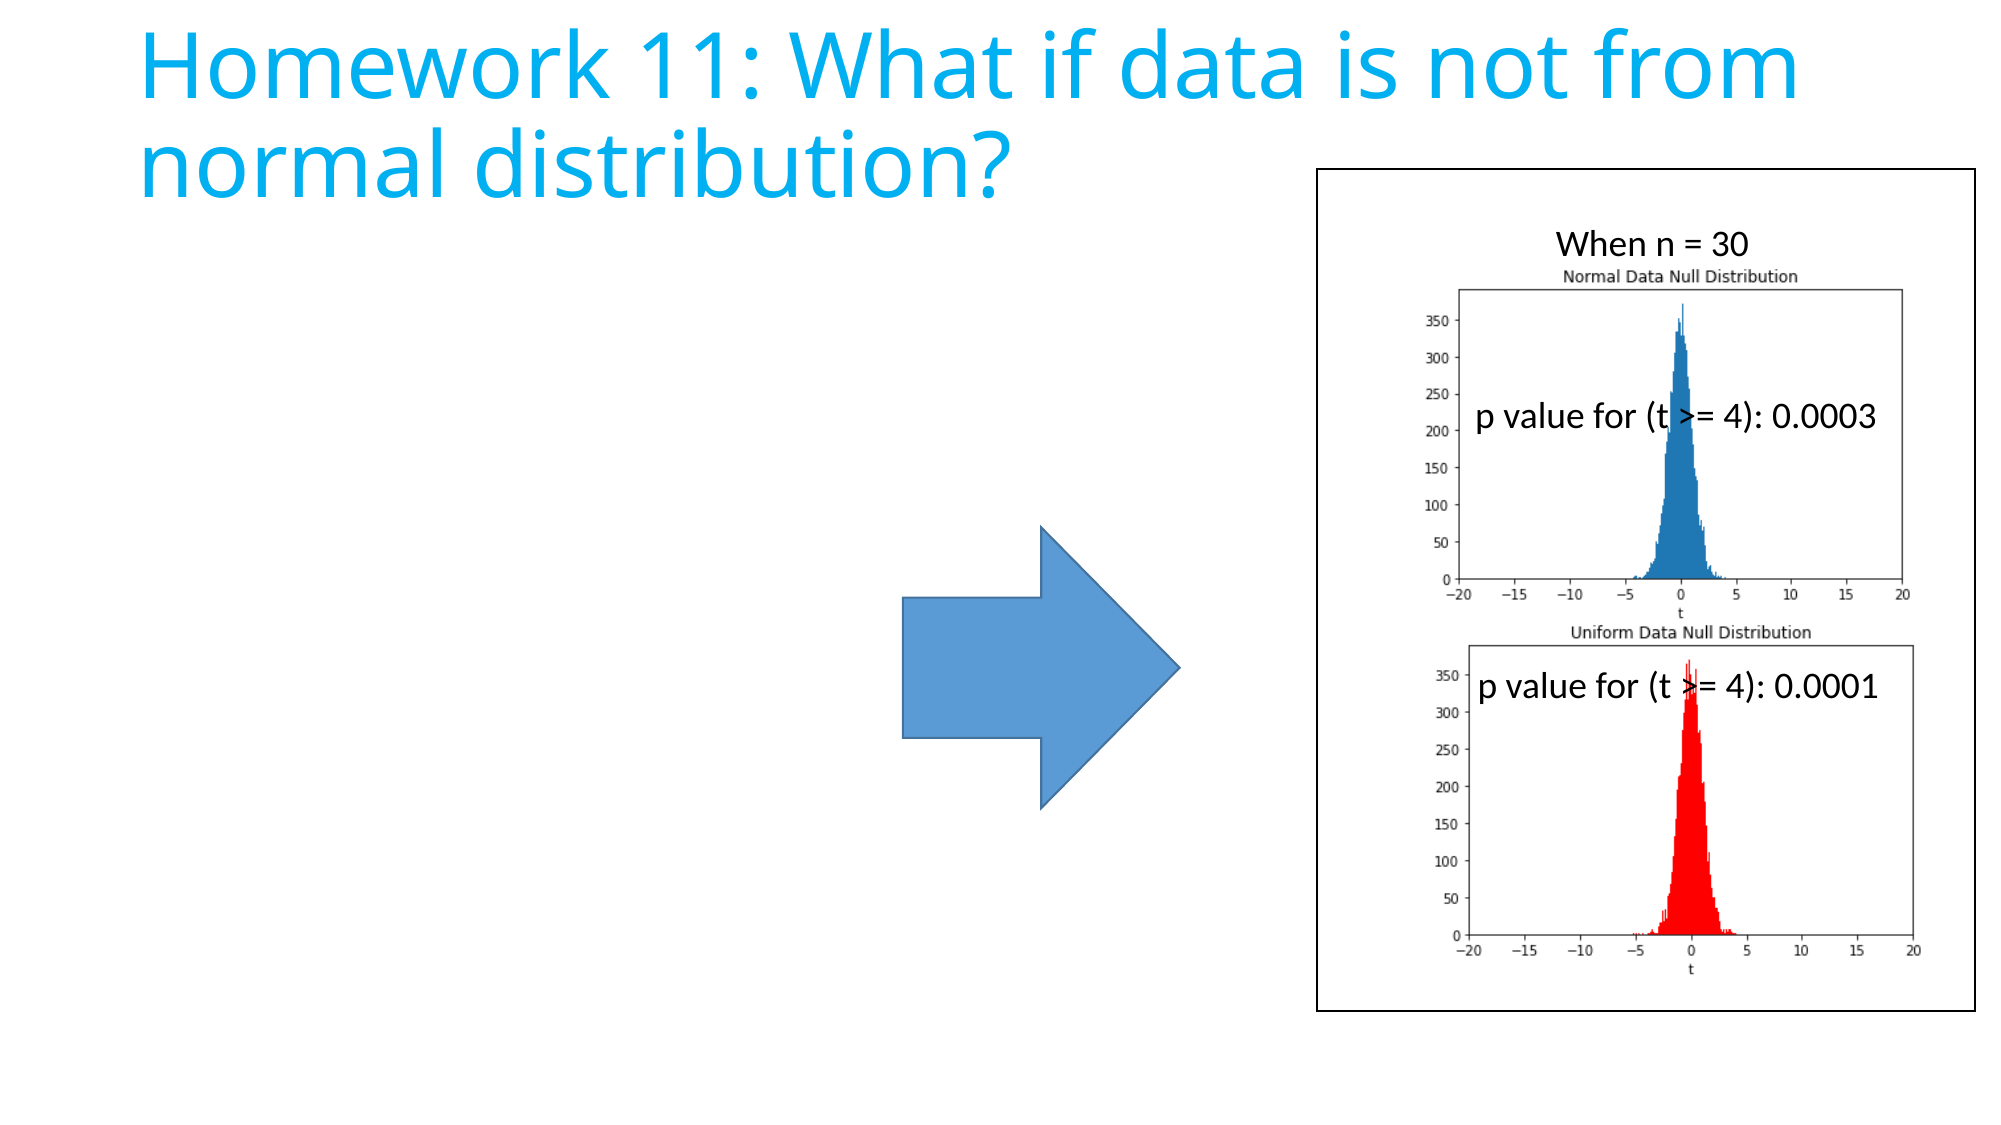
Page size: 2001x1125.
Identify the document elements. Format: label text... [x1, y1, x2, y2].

title Homework 11: What if data is not from normal distribution? [122, 9, 1848, 227]
text_box [1316, 168, 1976, 1012]
picture [1414, 260, 1930, 985]
text_box [901, 524, 1182, 811]
